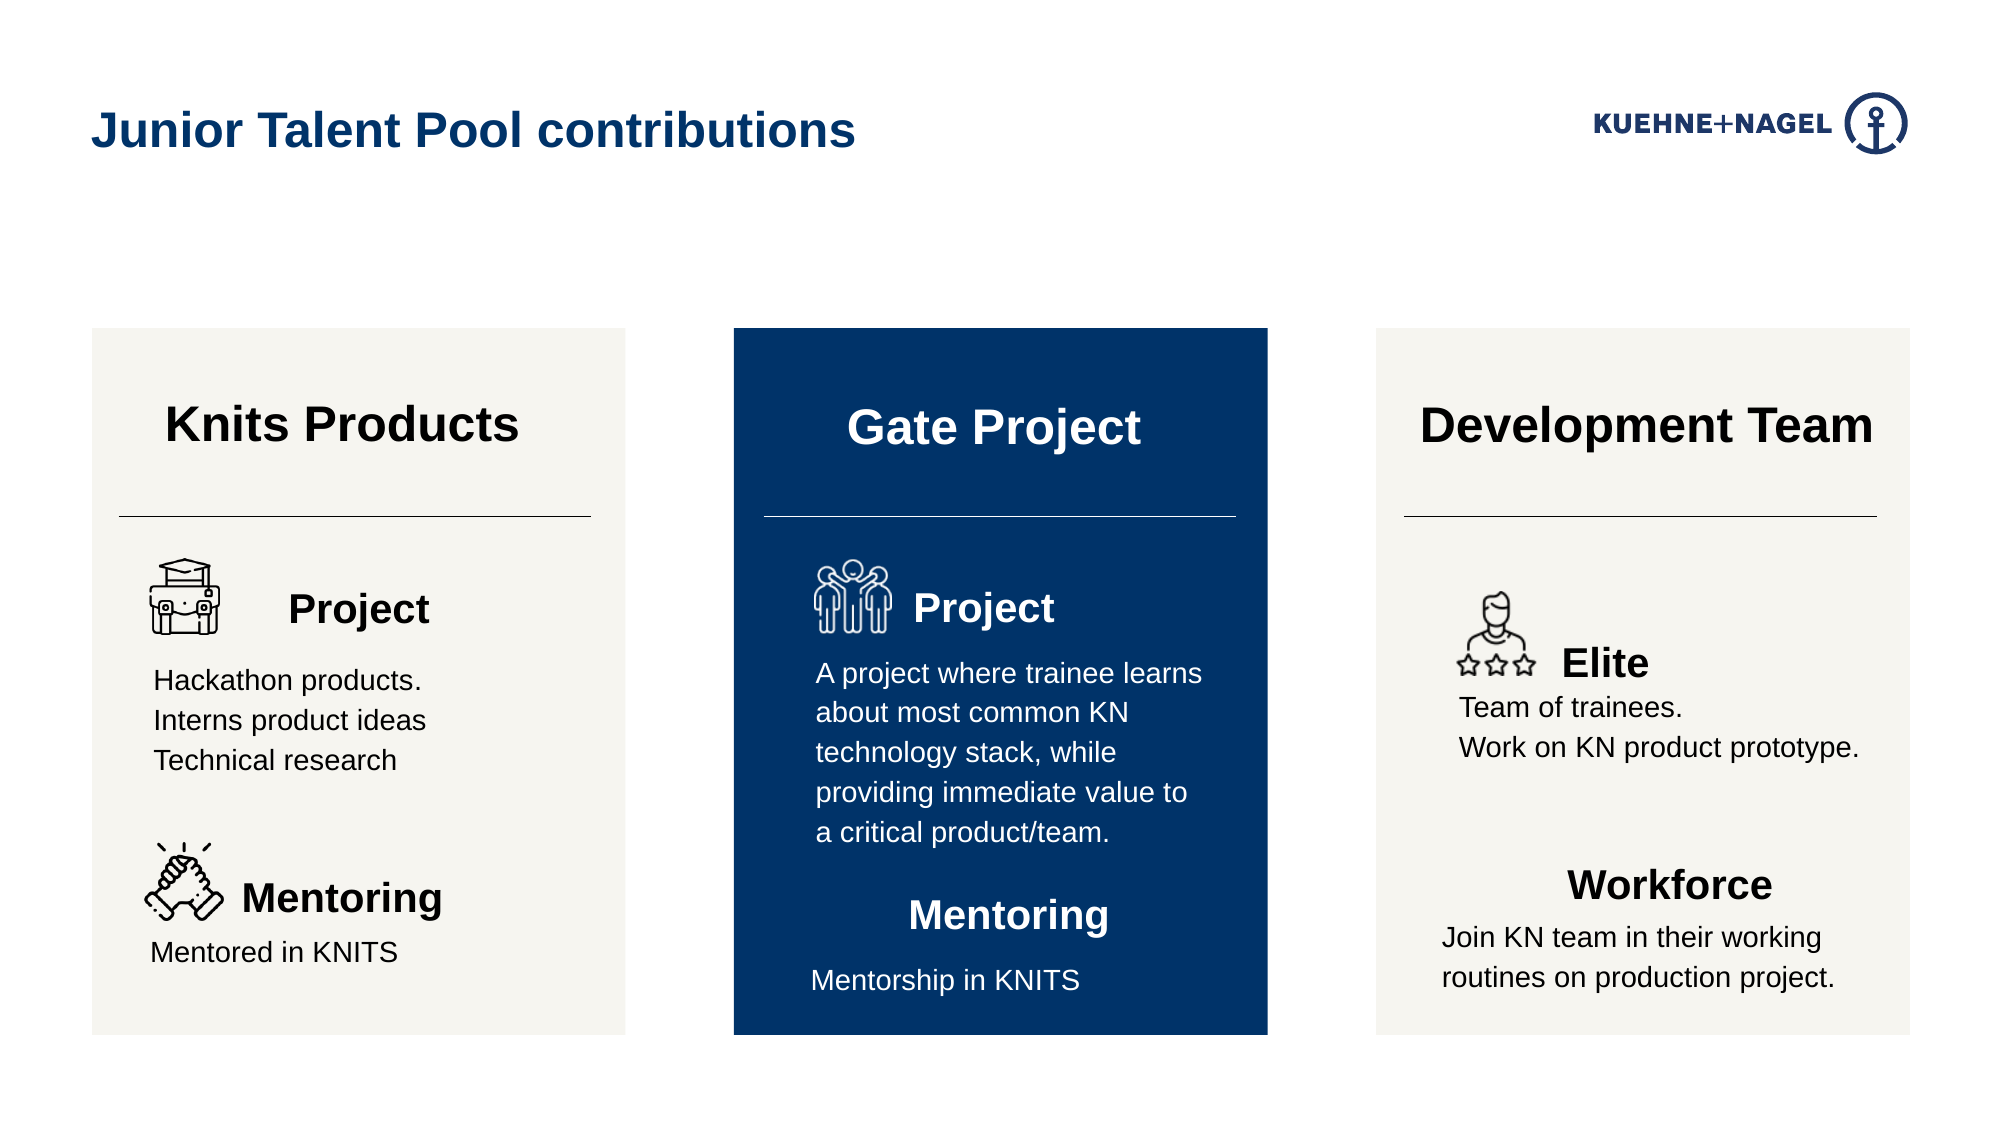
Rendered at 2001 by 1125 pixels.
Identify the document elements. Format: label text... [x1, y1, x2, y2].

list Junior Talent Pool contributions [90, 90, 1455, 233]
picture [1454, 591, 1539, 677]
list Knits Products [75, 348, 610, 460]
picture [814, 558, 892, 635]
list Development Team [1379, 297, 1915, 461]
list Gate Project [729, 300, 1260, 463]
picture [144, 842, 224, 921]
picture [146, 558, 223, 635]
